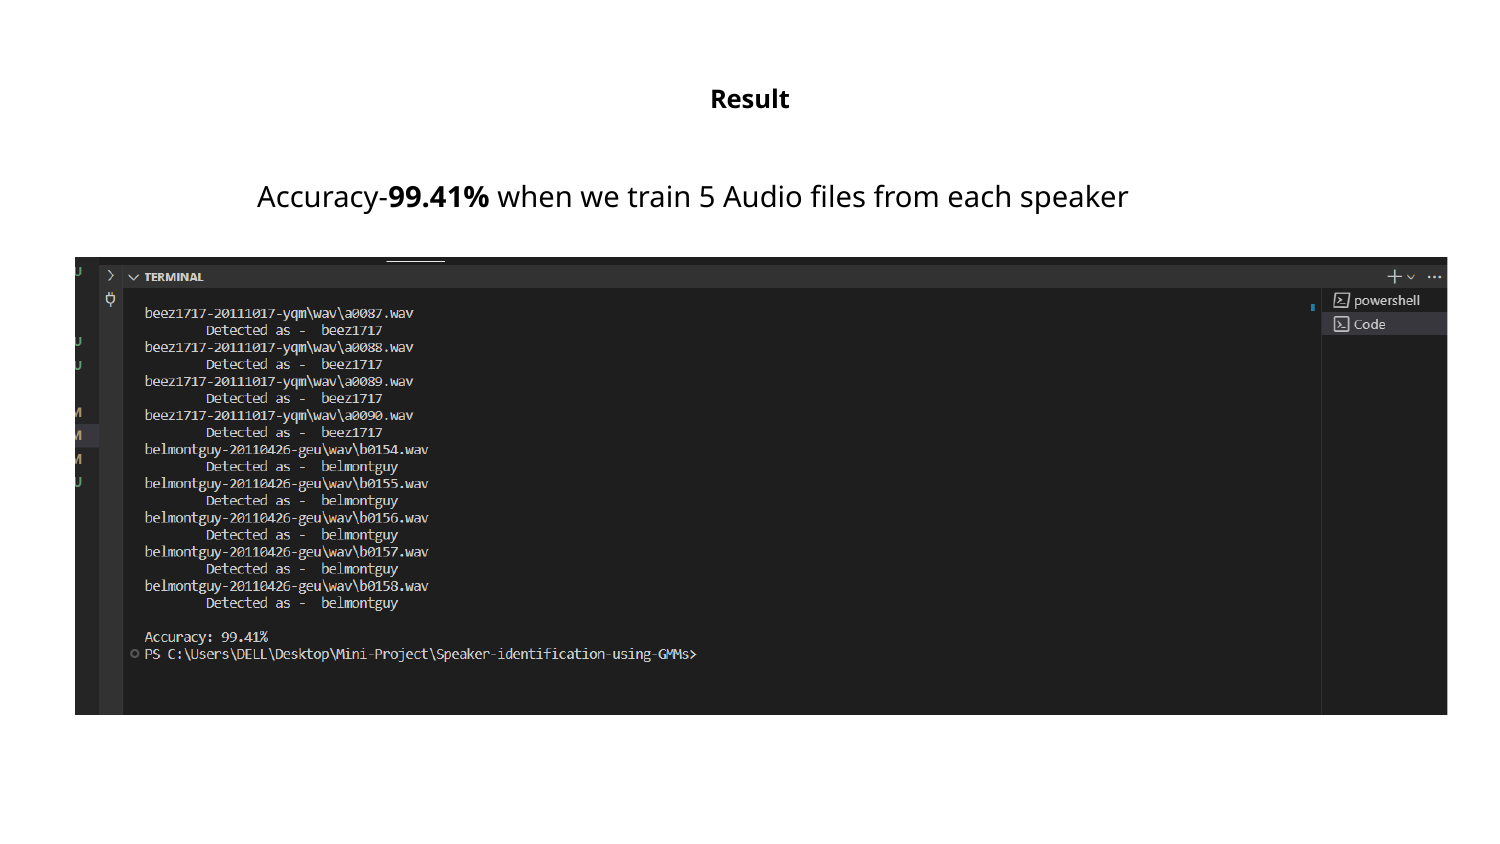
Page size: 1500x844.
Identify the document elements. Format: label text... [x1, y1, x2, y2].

title Result [75, 67, 1425, 129]
text_box Accuracy-99.41% when we train 5 Audio files from each speaker [189, 163, 1338, 243]
picture [74, 257, 1448, 715]
